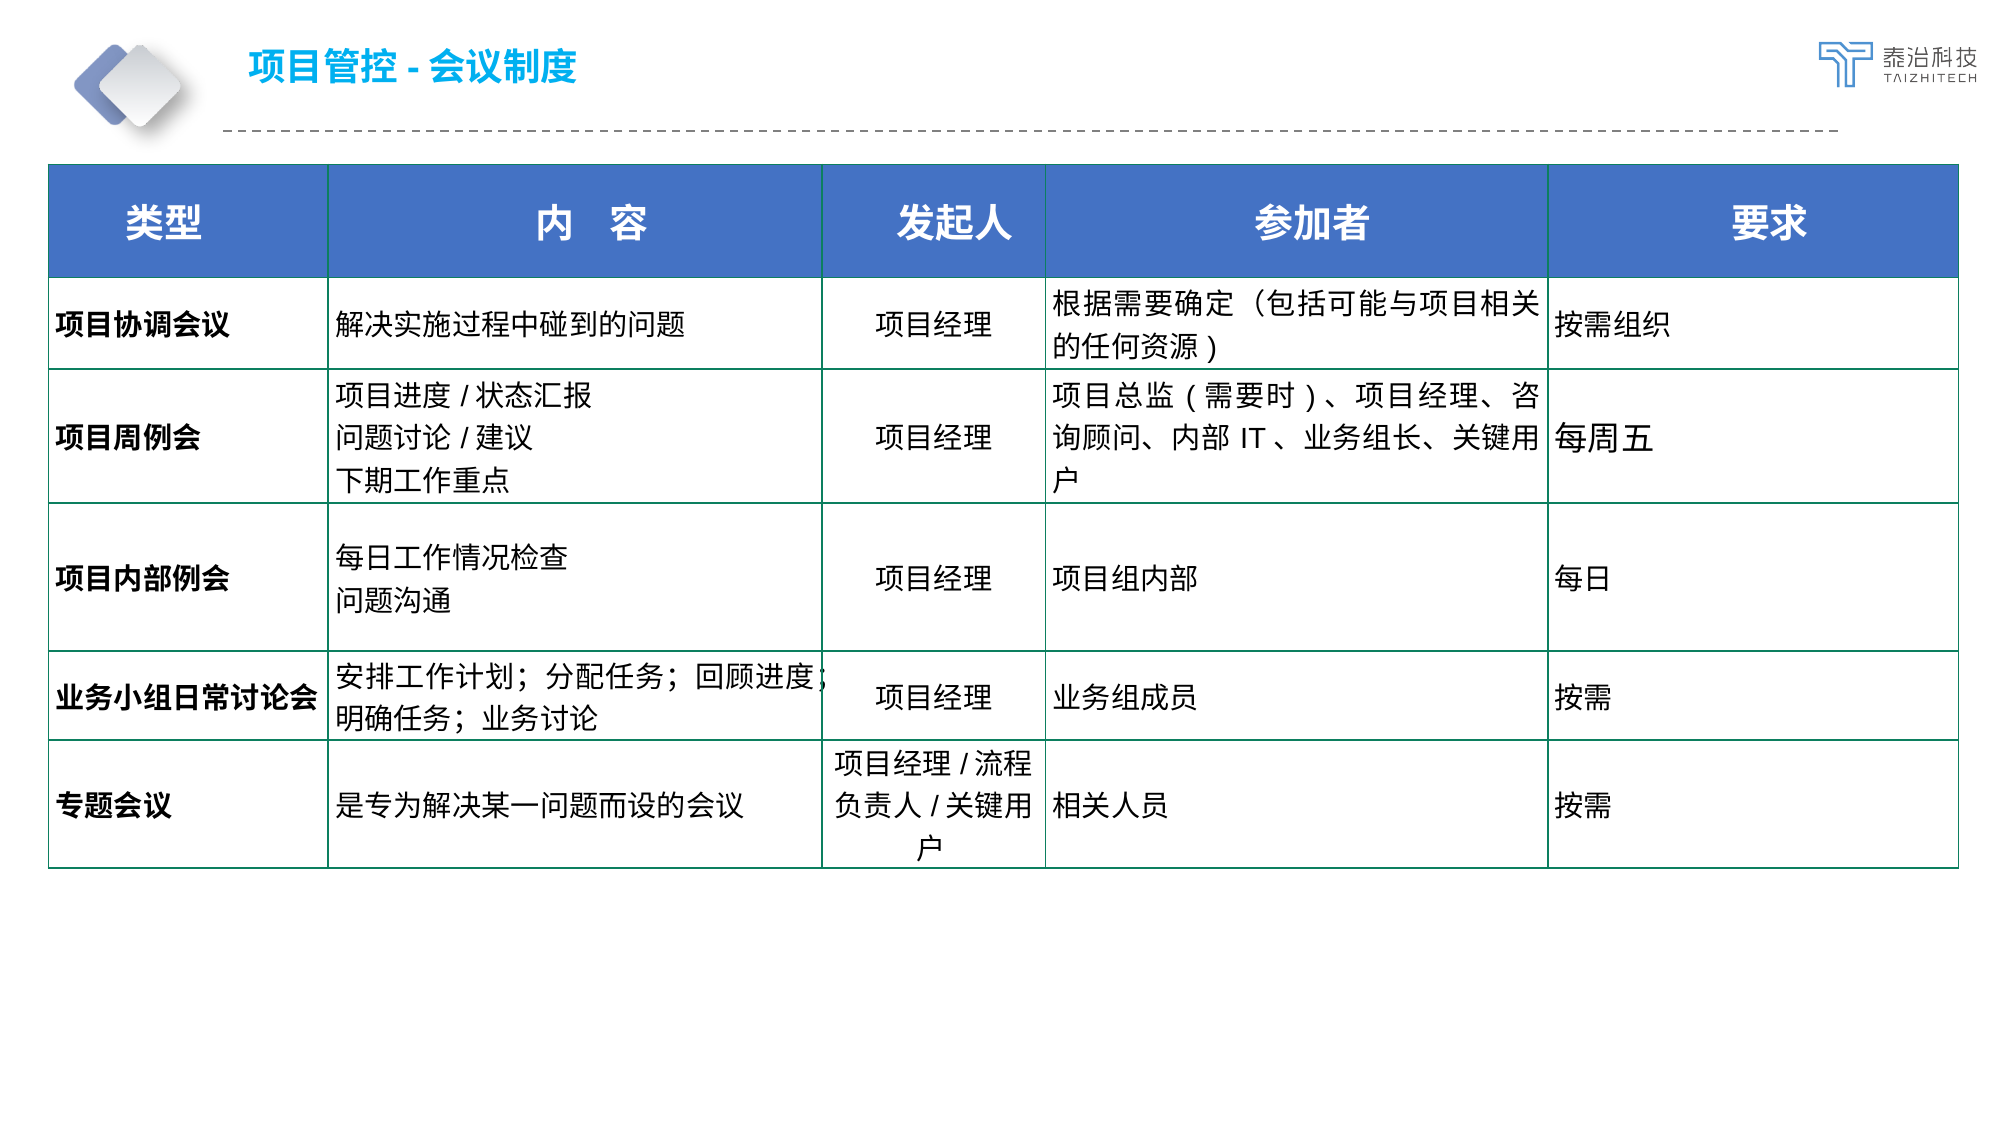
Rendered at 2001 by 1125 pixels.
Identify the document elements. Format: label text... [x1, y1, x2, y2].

table_cell 项目经理 [823, 652, 1045, 739]
table_cell 相关人员 [1046, 741, 1547, 867]
table_cell 业务组成员 [1046, 652, 1547, 739]
table_cell 专题会议 [49, 741, 327, 867]
picture [1793, 20, 2000, 109]
table_cell 项目经理 [823, 370, 1045, 502]
table_cell 每周五 [1549, 370, 1958, 502]
table_cell 是专为解决某一问题而设的会议 [329, 741, 821, 867]
table_header 内 容 [329, 165, 821, 277]
table_cell 安排工作计划；分配任务；回顾进度；明确任务；业务讨论 [329, 652, 821, 739]
table_cell 每日工作情况检查 问题沟通 [329, 504, 821, 650]
table_cell 项目经理/流程负责人/关键用户 [823, 741, 1045, 867]
table_header 发起人 [823, 165, 1045, 277]
table_cell 项目经理 [823, 504, 1045, 650]
table_cell 业务小组日常讨论会 [49, 652, 327, 739]
picture [89, 35, 190, 136]
table_cell 项目总监(需要时)、项目经理、咨询顾问、内部IT、业务组长、关键用户 [1046, 370, 1547, 502]
table_cell 根据需要确定（包括可能与项目相关的任何资源) [1046, 278, 1547, 368]
text_box 项目管控-会议制度 [233, 31, 1831, 106]
table_header 要求 [1549, 165, 1958, 277]
table_cell 按需组织 [1549, 278, 1958, 368]
table_cell 项目周例会 [49, 370, 327, 502]
table_header 参加者 [1046, 165, 1547, 277]
table_cell 按需 [1549, 741, 1958, 867]
table_cell 项目经理 [823, 278, 1045, 368]
table_cell 按需 [1549, 652, 1958, 739]
table_cell 每日 [1549, 504, 1958, 650]
table_header 类型 [49, 165, 327, 277]
table_cell 项目协调会议 [49, 278, 327, 368]
table_cell 项目进度/状态汇报 问题讨论/建议 下期工作重点 [329, 370, 821, 502]
table_cell 解决实施过程中碰到的问题 [329, 278, 821, 368]
table_cell 项目内部例会 [49, 504, 327, 650]
table_cell 项目组内部 [1046, 504, 1547, 650]
